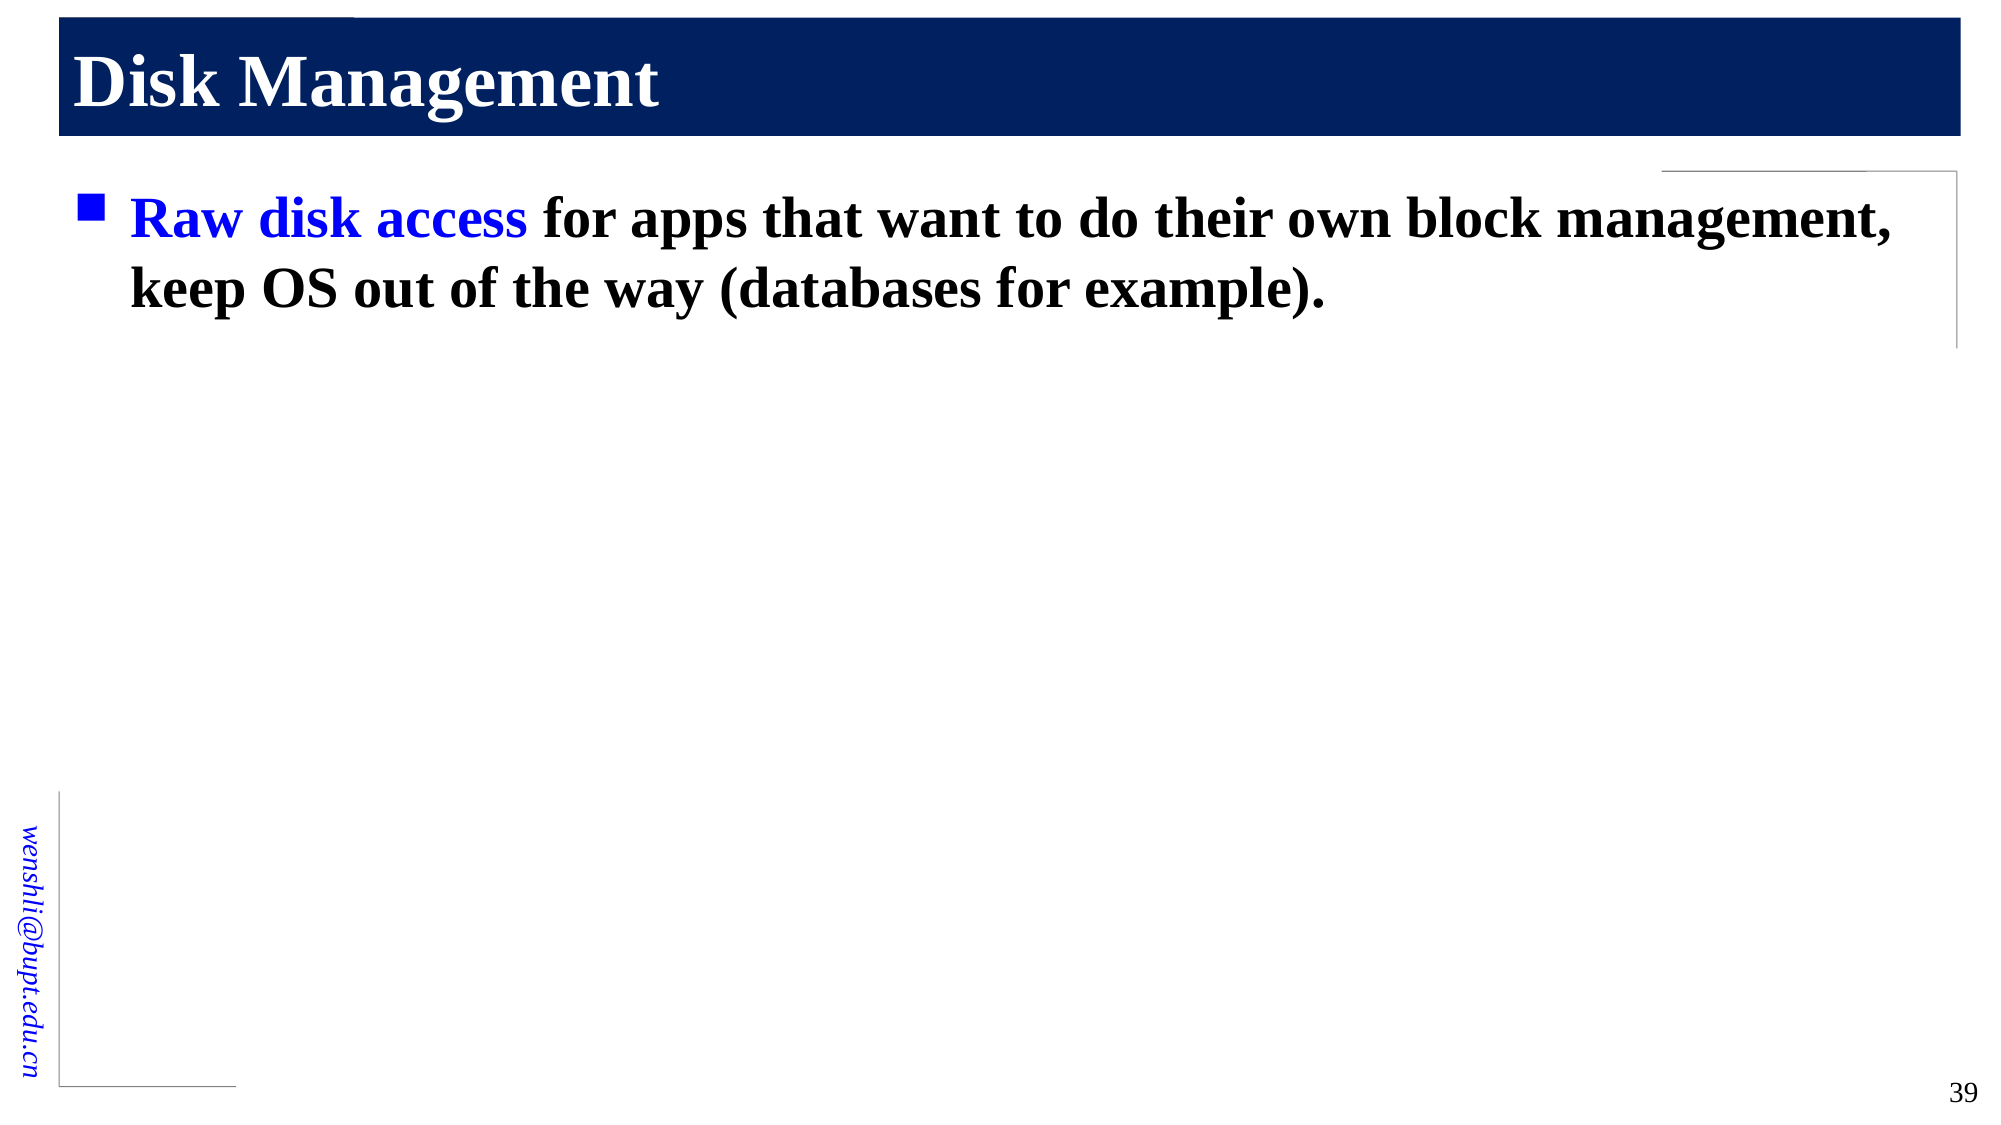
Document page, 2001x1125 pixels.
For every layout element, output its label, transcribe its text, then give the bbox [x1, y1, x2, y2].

list Raw disk access for apps that want to do their own block management, keep OS out of the way (databases for example). [59, 171, 1955, 1087]
text_box [1826, 1065, 1994, 1120]
title Disk Management [58, 17, 1961, 137]
